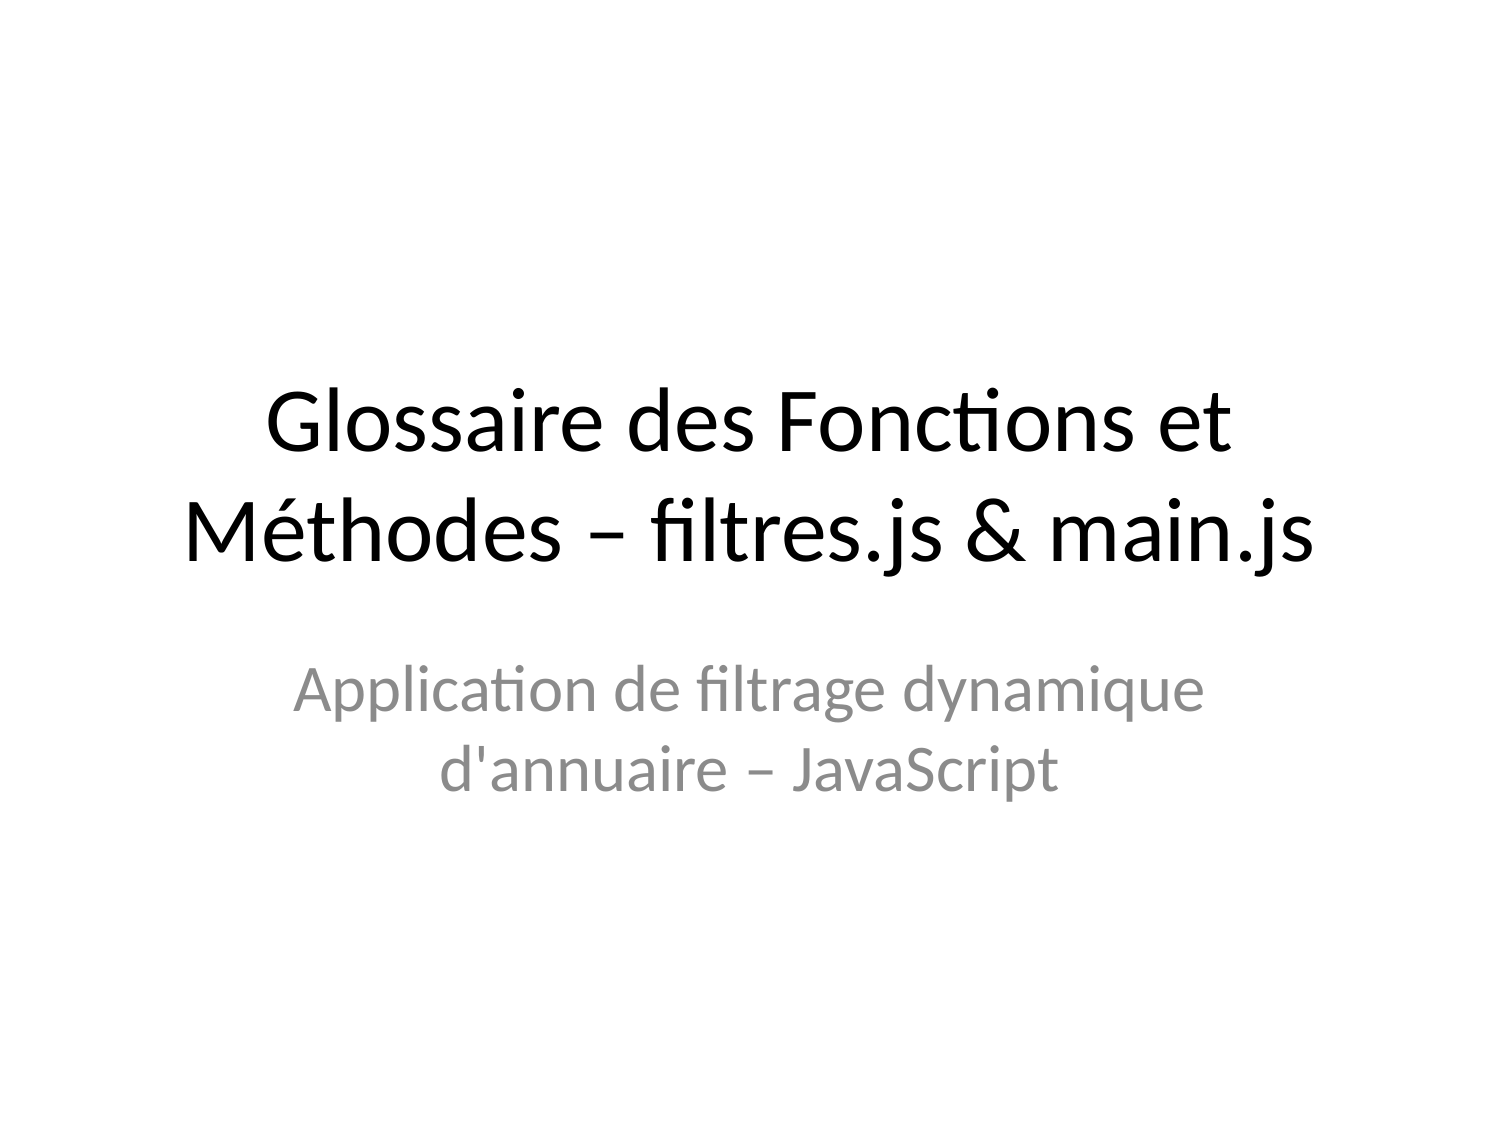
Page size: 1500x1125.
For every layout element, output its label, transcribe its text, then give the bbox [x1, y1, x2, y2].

title Glossaire des Fonctions et Méthodes – filtres.js & main.js [112, 349, 1388, 591]
subtitle Application de filtrage dynamique d'annuaire – JavaScript [225, 637, 1275, 925]
